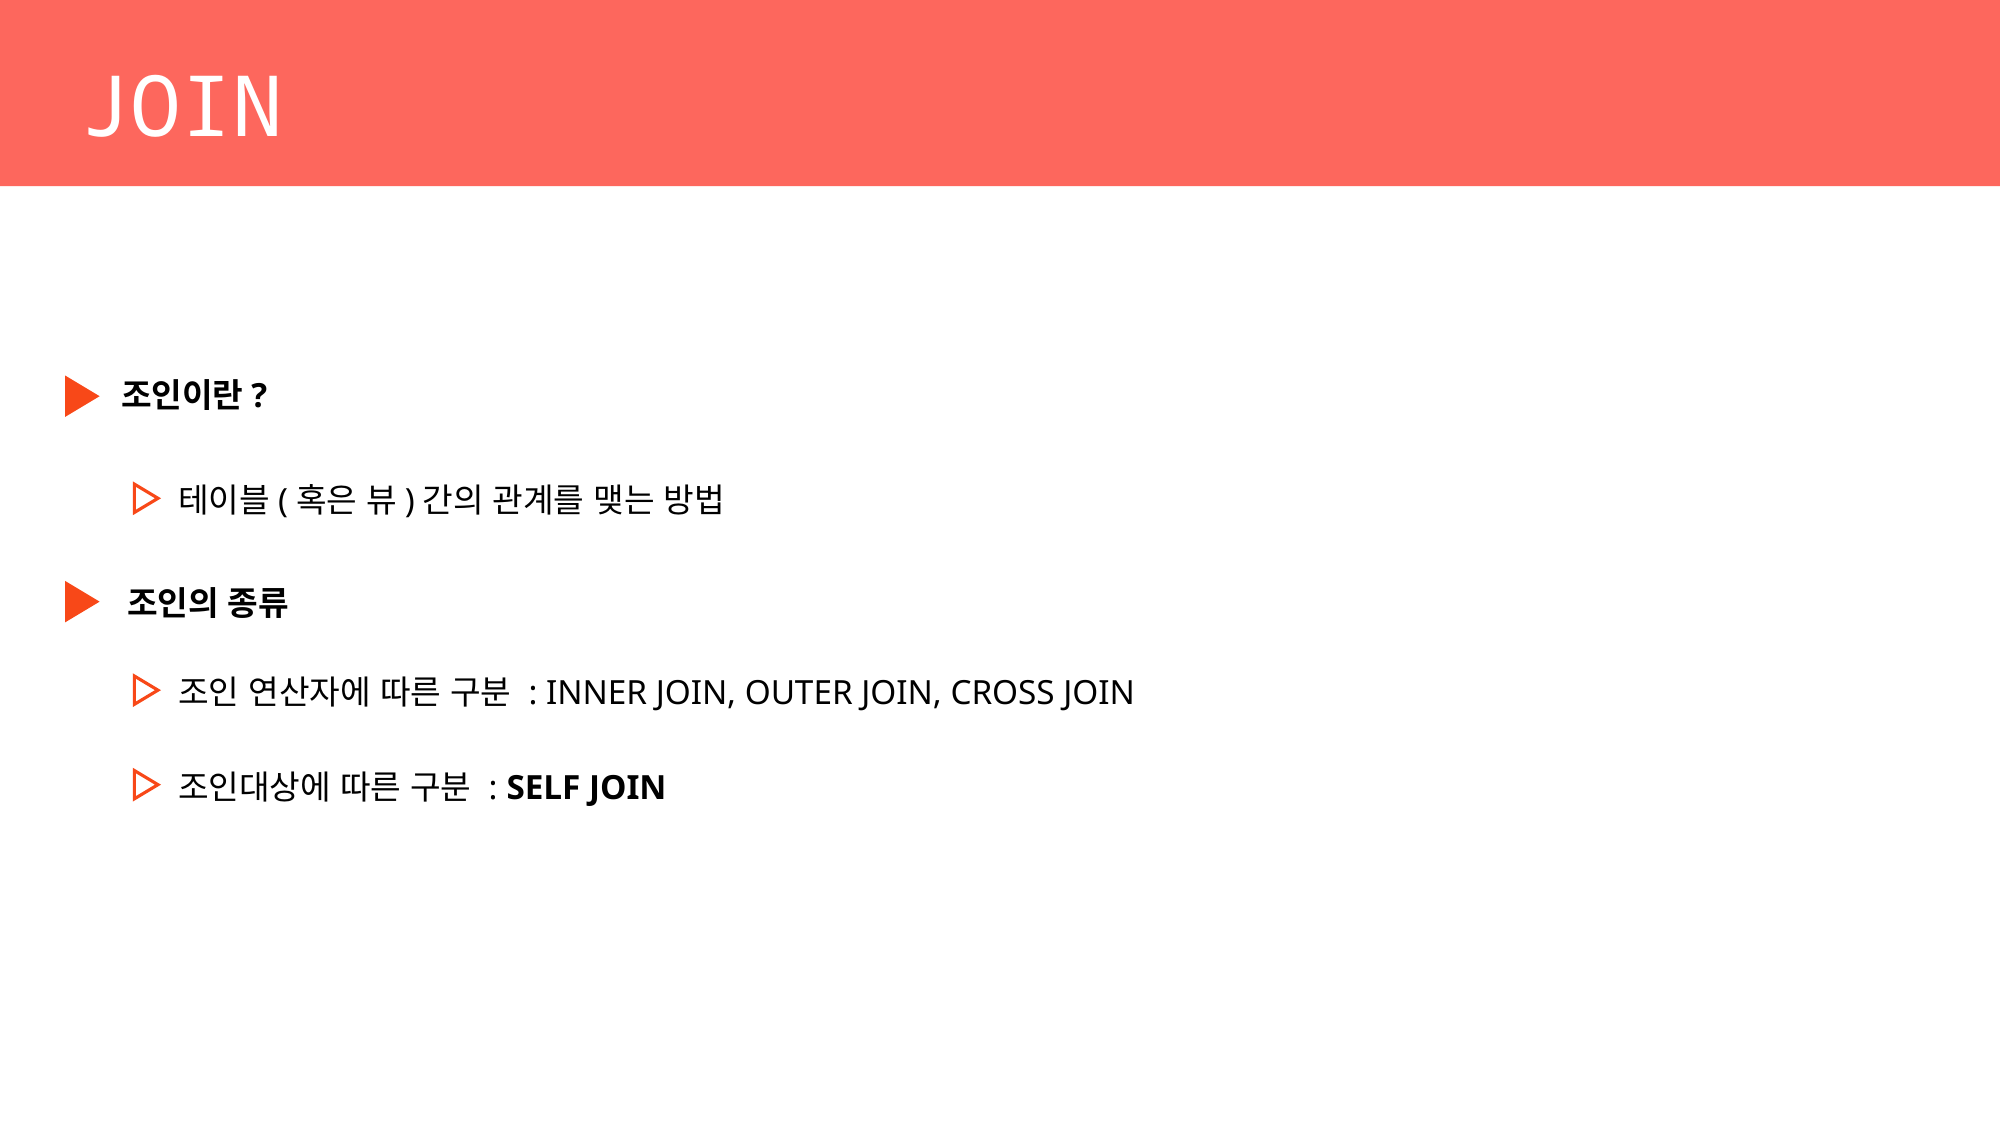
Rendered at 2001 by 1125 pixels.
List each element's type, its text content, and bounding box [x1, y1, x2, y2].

text_box 조인의 종류 [112, 575, 1501, 630]
text_box [133, 674, 160, 707]
text_box [64, 579, 102, 625]
text_box [133, 482, 160, 515]
text_box [133, 768, 160, 801]
text_box 조인 연산자에 따른 구분 : INNER JOIN, OUTER JOIN, CROSS JOIN [163, 664, 1552, 719]
text_box JOIN [65, 44, 1791, 161]
text_box [64, 373, 102, 419]
text_box 테이블(혹은 뷰)간의 관계를 맺는 방법 [163, 472, 1552, 527]
text_box 조인이란? [106, 367, 1495, 422]
text_box 조인대상에 따른 구분 : SELF JOIN [163, 758, 1552, 814]
